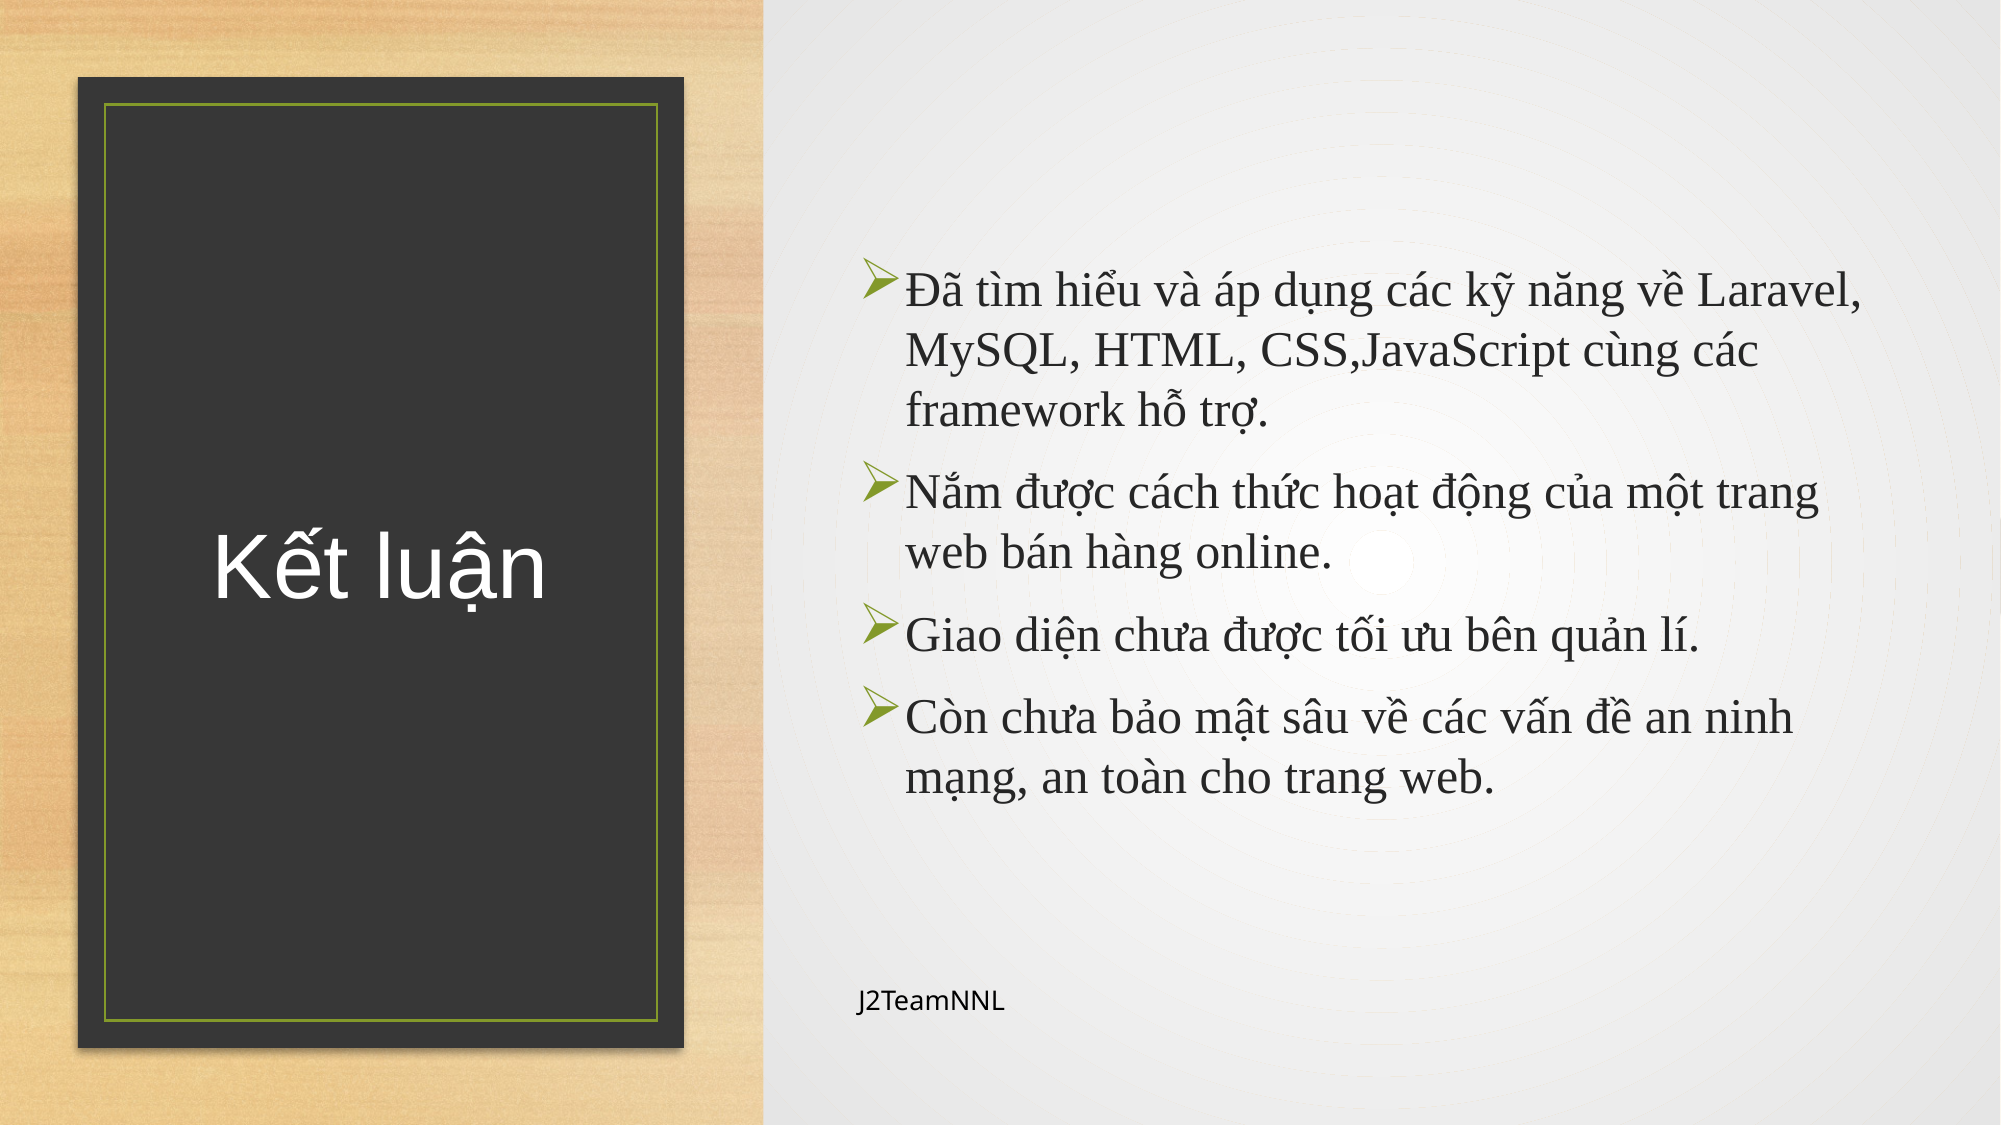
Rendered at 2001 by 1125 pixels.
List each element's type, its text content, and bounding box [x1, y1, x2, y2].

text_box [77, 76, 685, 1049]
text_box [104, 103, 658, 1021]
text_box [762, 0, 2000, 1125]
title Kết luận [156, 156, 605, 968]
list Đã tìm hiểu và áp dụng các kỹ năng về Laravel, MySQL, HTML, CSS,JavaScript cùng các framework hỗ trợ. Nắm được cách thức hoạt động của một trang web bán hàng online. Giao diện chưa được tối ưu bên quản lí. Còn chưa bảo mật sâu về các vấn đề an ninh mạng, an toàn cho trang web. [843, 77, 1923, 1066]
footer J2TeamNNL [843, 979, 1444, 1025]
text_box [0, 0, 762, 1125]
